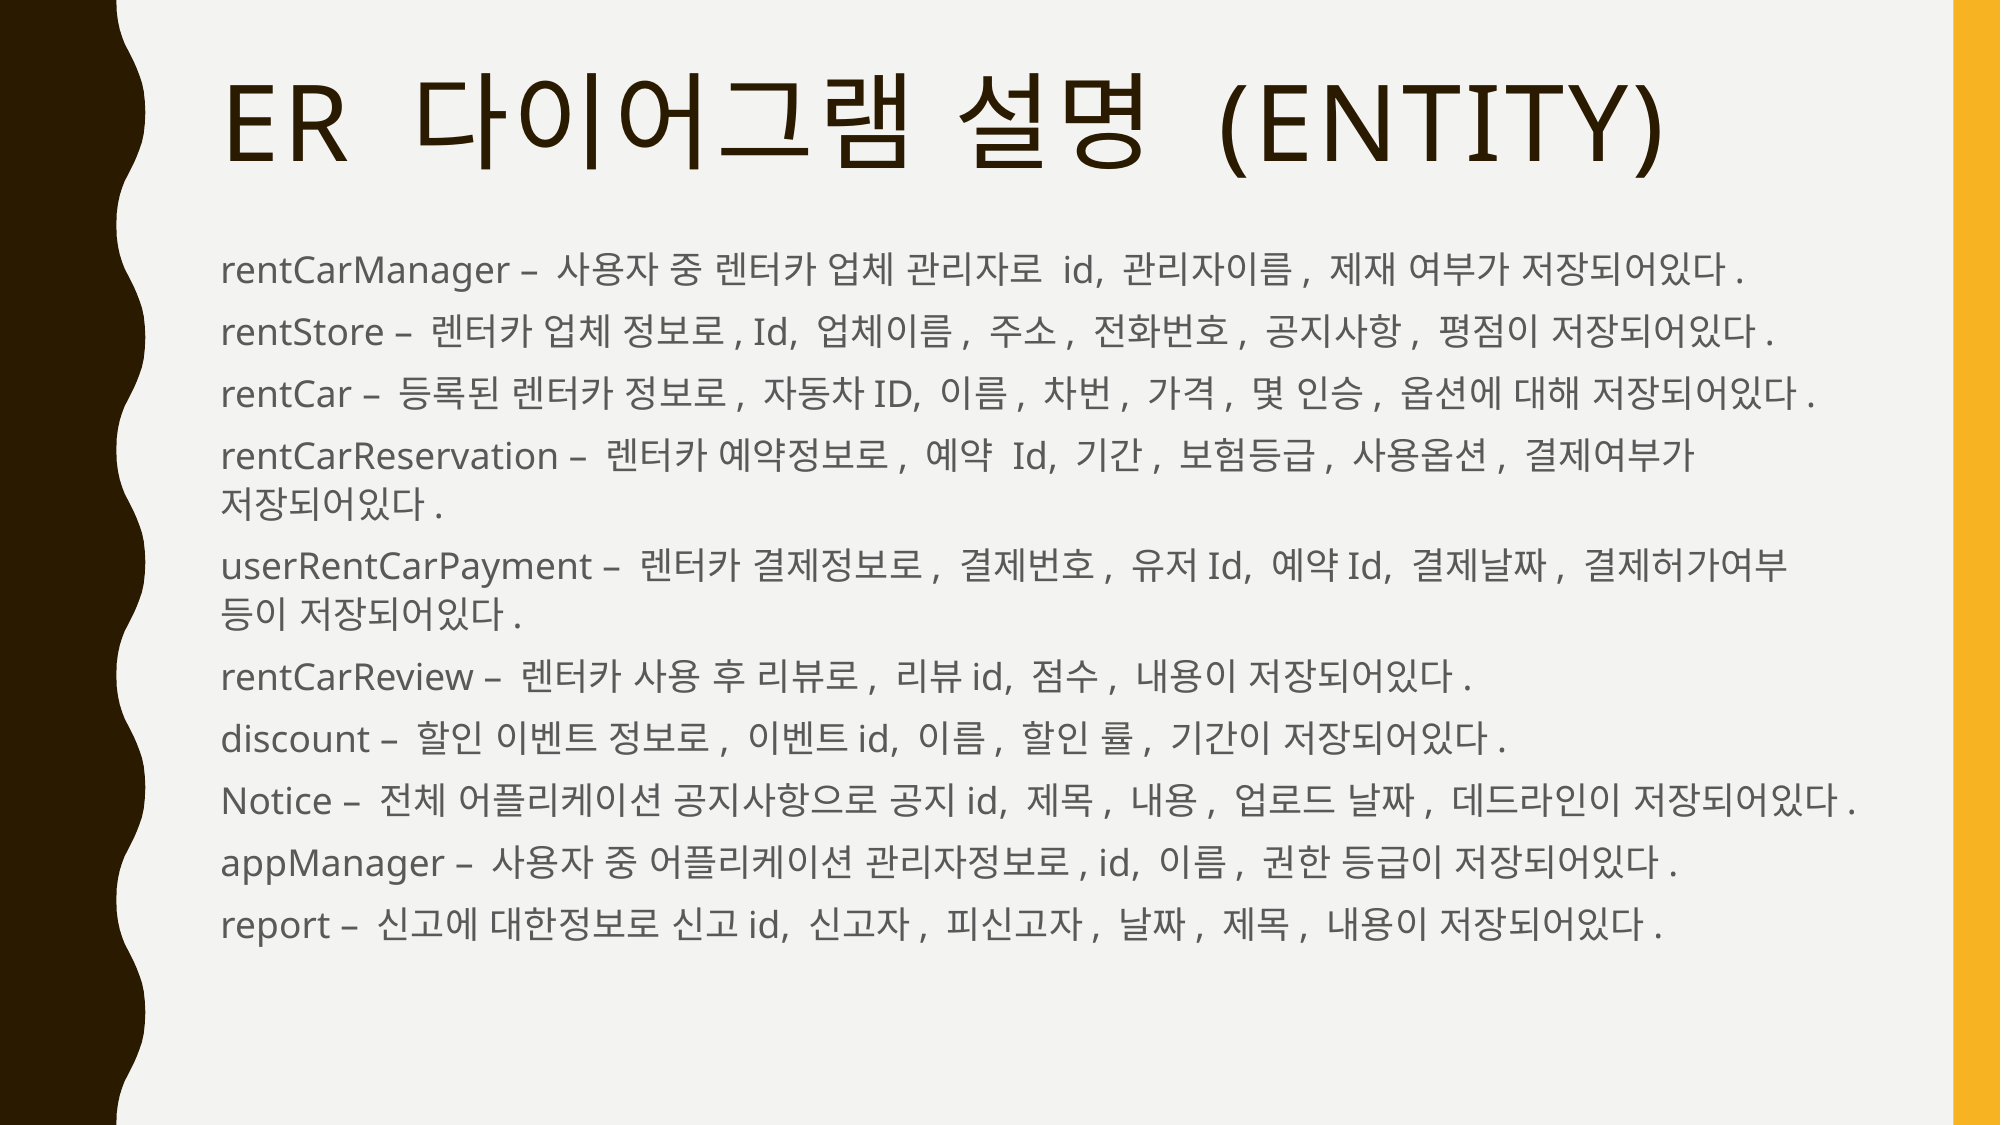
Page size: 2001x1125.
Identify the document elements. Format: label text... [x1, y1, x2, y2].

title ER 다이어그램 설명 (Entity) [205, 62, 1875, 234]
list rentCarManager – 사용자 중 렌터카 업체 관리자로 id, 관리자이름, 제재 여부가 저장되어있다. rentStore – 렌터카 업체 정보로, Id, 업체이름, 주소, 전화번호, 공지사항, 평점이 저장되어있다. rentCar – 등록된 렌터카 정보로, 자동차ID, 이름, 차번, 가격, 몇 인승, 옵션에 대해 저장되어있다. rentCarReservation – 렌터카 예약정보로, 예약 Id, 기간, 보험등급, 사용옵션, 결제여부가 저장되어있다. userRentCarPayment – 렌터카 결제정보로, 결제번호, 유저Id, 예약Id, 결제날짜, 결제허가여부 등이 저장되어있다. rentCarReview – 렌터카 사용 후 리뷰로, 리뷰id, 점수, 내용이 저장되어있다. discount – 할인 이벤트 정보로, 이벤트id, 이름, 할인 률, 기간이 저장되어있다. Notice – 전체 어플리케이션 공지사항으로 공지id, 제목, 내용, 업로드 날짜, 데드라인이 저장되어있다. appManager – 사용자 중 어플리케이션 관리자정보로, id, 이름, 권한 등급이 저장되어있다. report – 신고에 대한정보로 신고id, 신고자, 피신고자, 날짜, 제목, 내용이 저장되어있다. [205, 234, 1875, 1063]
